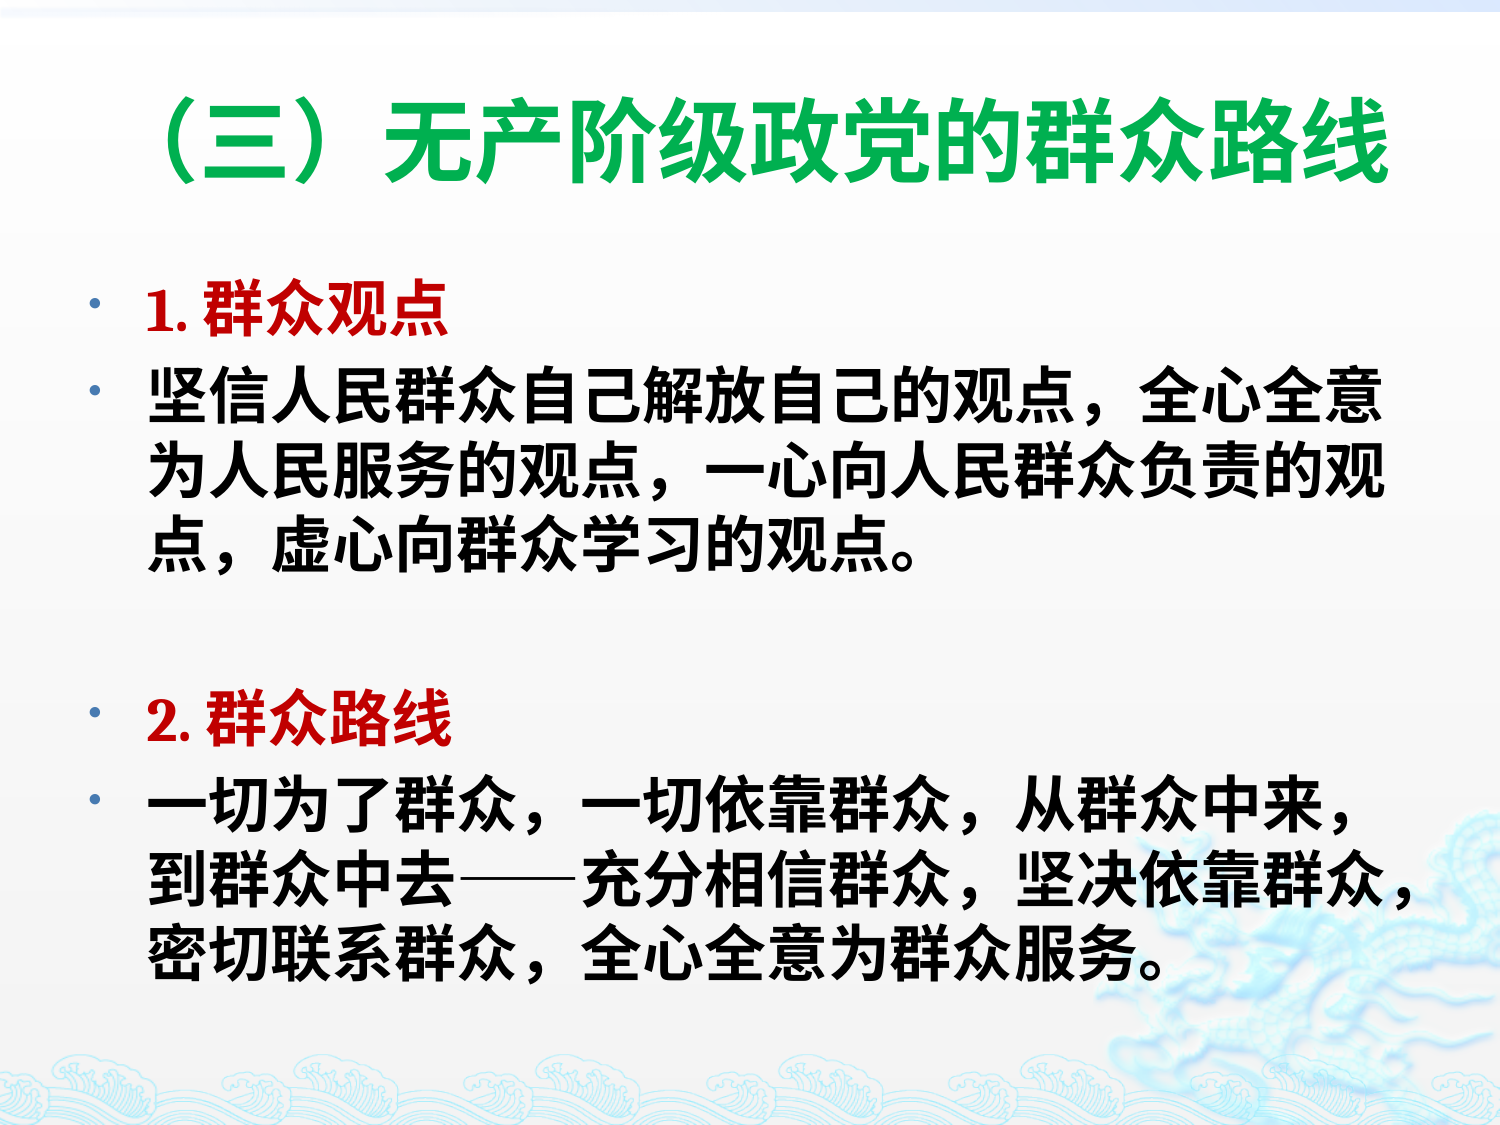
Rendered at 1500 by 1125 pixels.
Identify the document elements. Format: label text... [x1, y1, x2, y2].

title （三）无产阶级政党的群众路线 [75, 45, 1425, 233]
list 1.群众观点 坚信人民群众自己解放自己的观点，全心全意为人民服务的观点，一心向人民群众负责的观点，虚心向群众学习的观点。 2.群众路线 一切为了群众，一切依靠群众，从群众中来，到群众中去——充分相信群众，坚决依靠群众，密切联系群众，全心全意为群众服务。 [75, 262, 1425, 1005]
